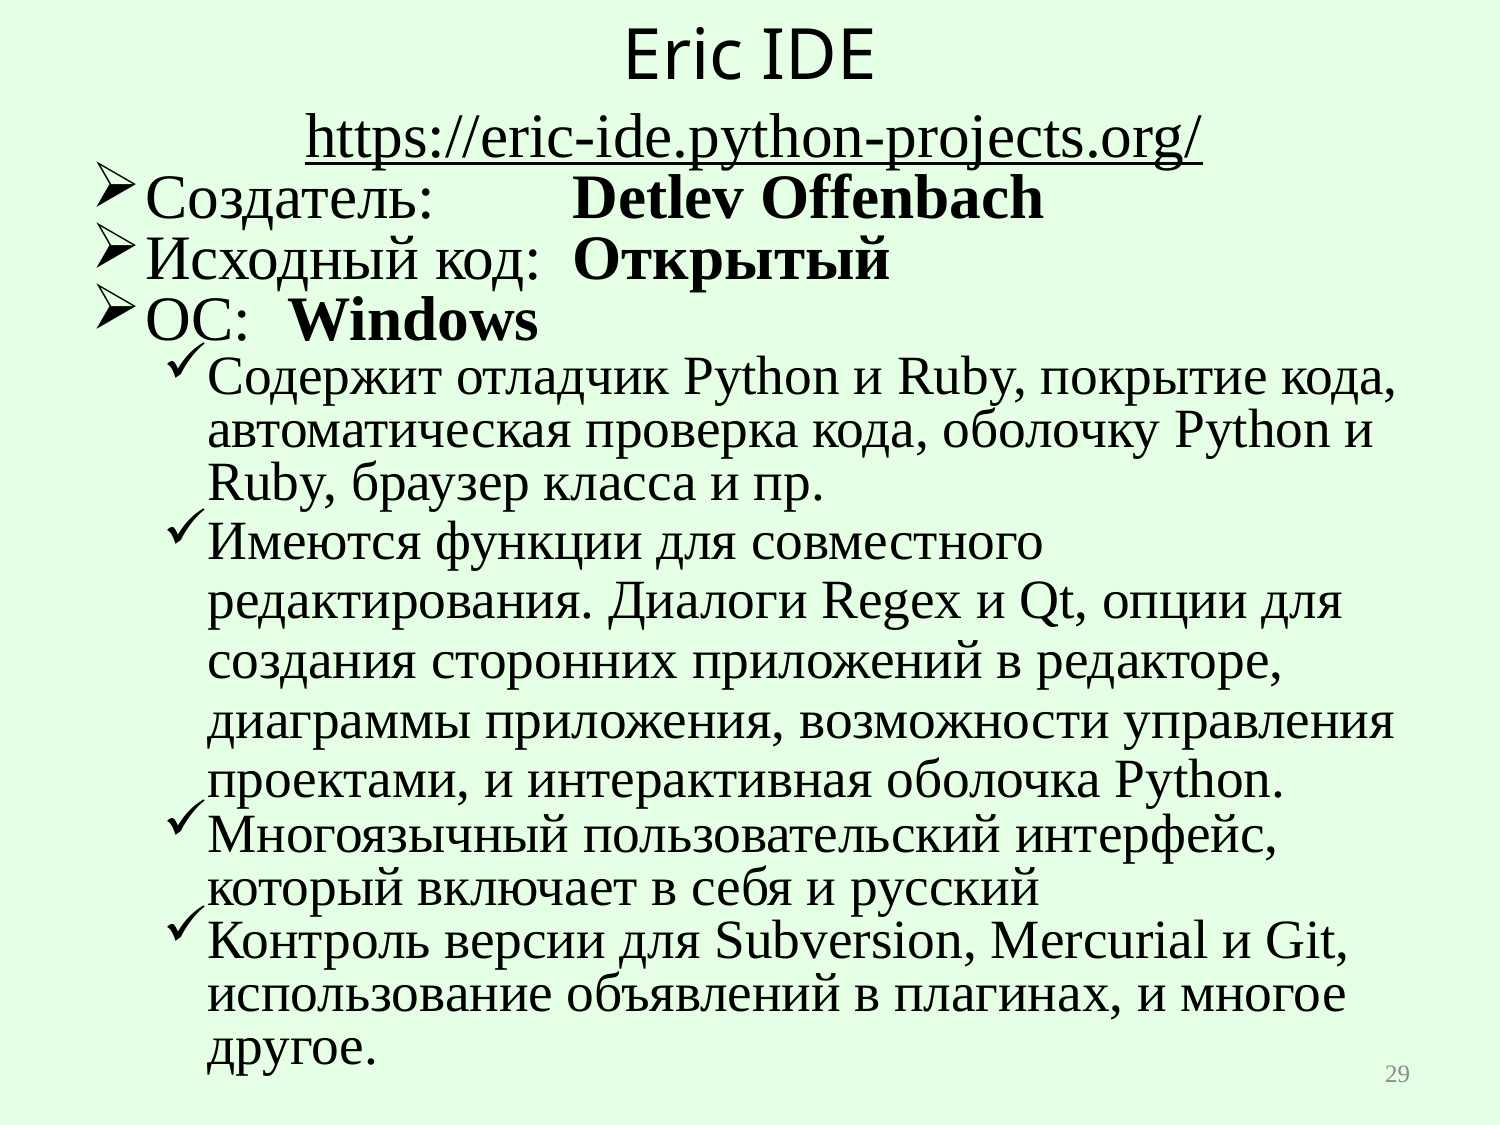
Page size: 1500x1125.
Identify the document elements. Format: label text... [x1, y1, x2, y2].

list https://eric-ide.python-projects.org/ Создатель: Detlev Offenbach Исходный код: Открытый ОС: Windows Содержит отладчик Python и Ruby, покрытие кода, автоматическая проверка кода, оболочку Python и Ruby, браузер класса и пр. Имеются функции для совместного редактирования. Диалоги Regex и Qt, опции для создания сторонних приложений в редакторе, диаграммы приложения, возможности управления проектами, и интерактивная оболочка Python. Многоязычный пользовательский интерфейс, который включает в себя и русский Контроль версии для Subversion, Mercurial и Git, использование объявлений в плагинах, и многое другое. [76, 101, 1447, 1094]
slide_number 29 [1074, 1042, 1425, 1103]
title Eric IDE [17, 0, 1483, 102]
